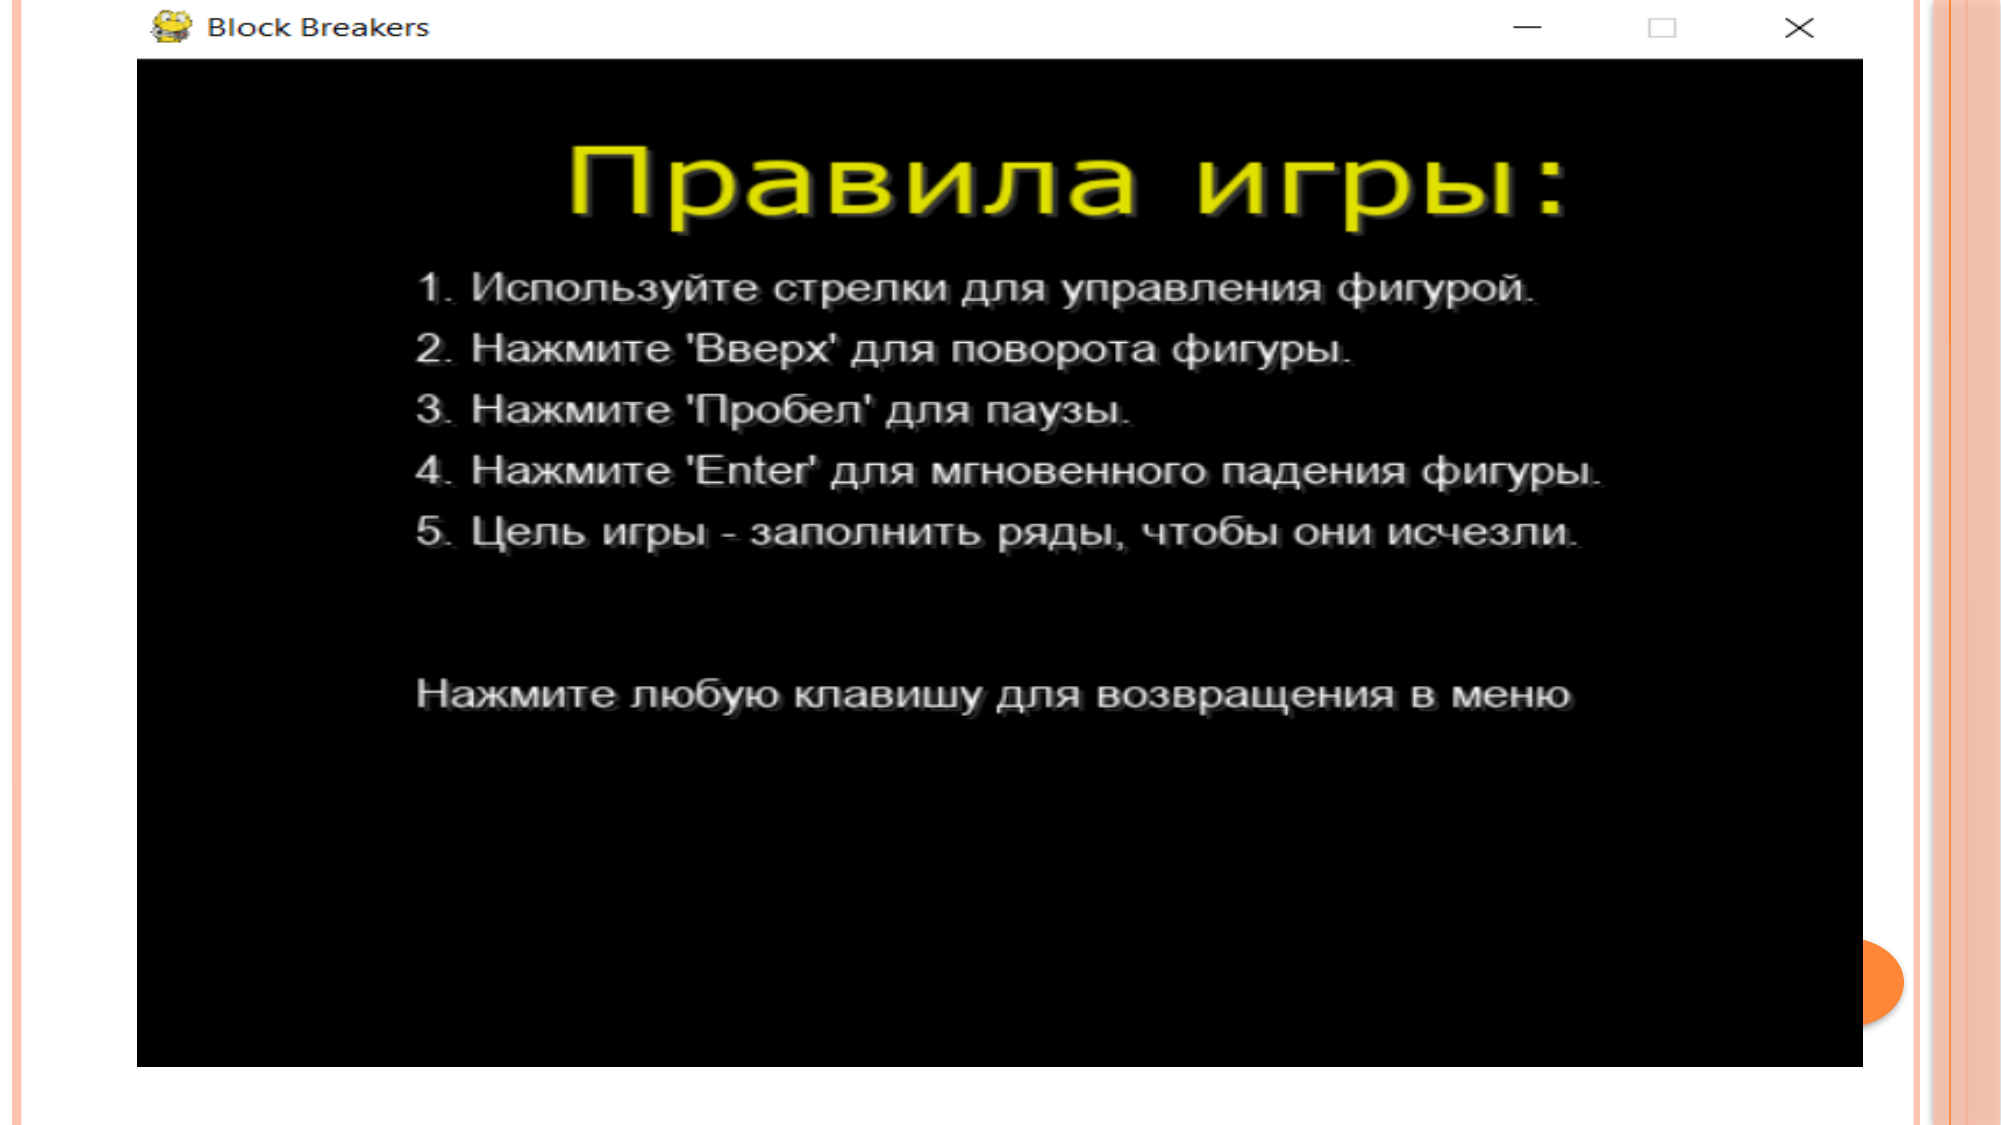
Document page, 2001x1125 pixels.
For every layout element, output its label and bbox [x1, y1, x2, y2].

list [136, 0, 1863, 1068]
